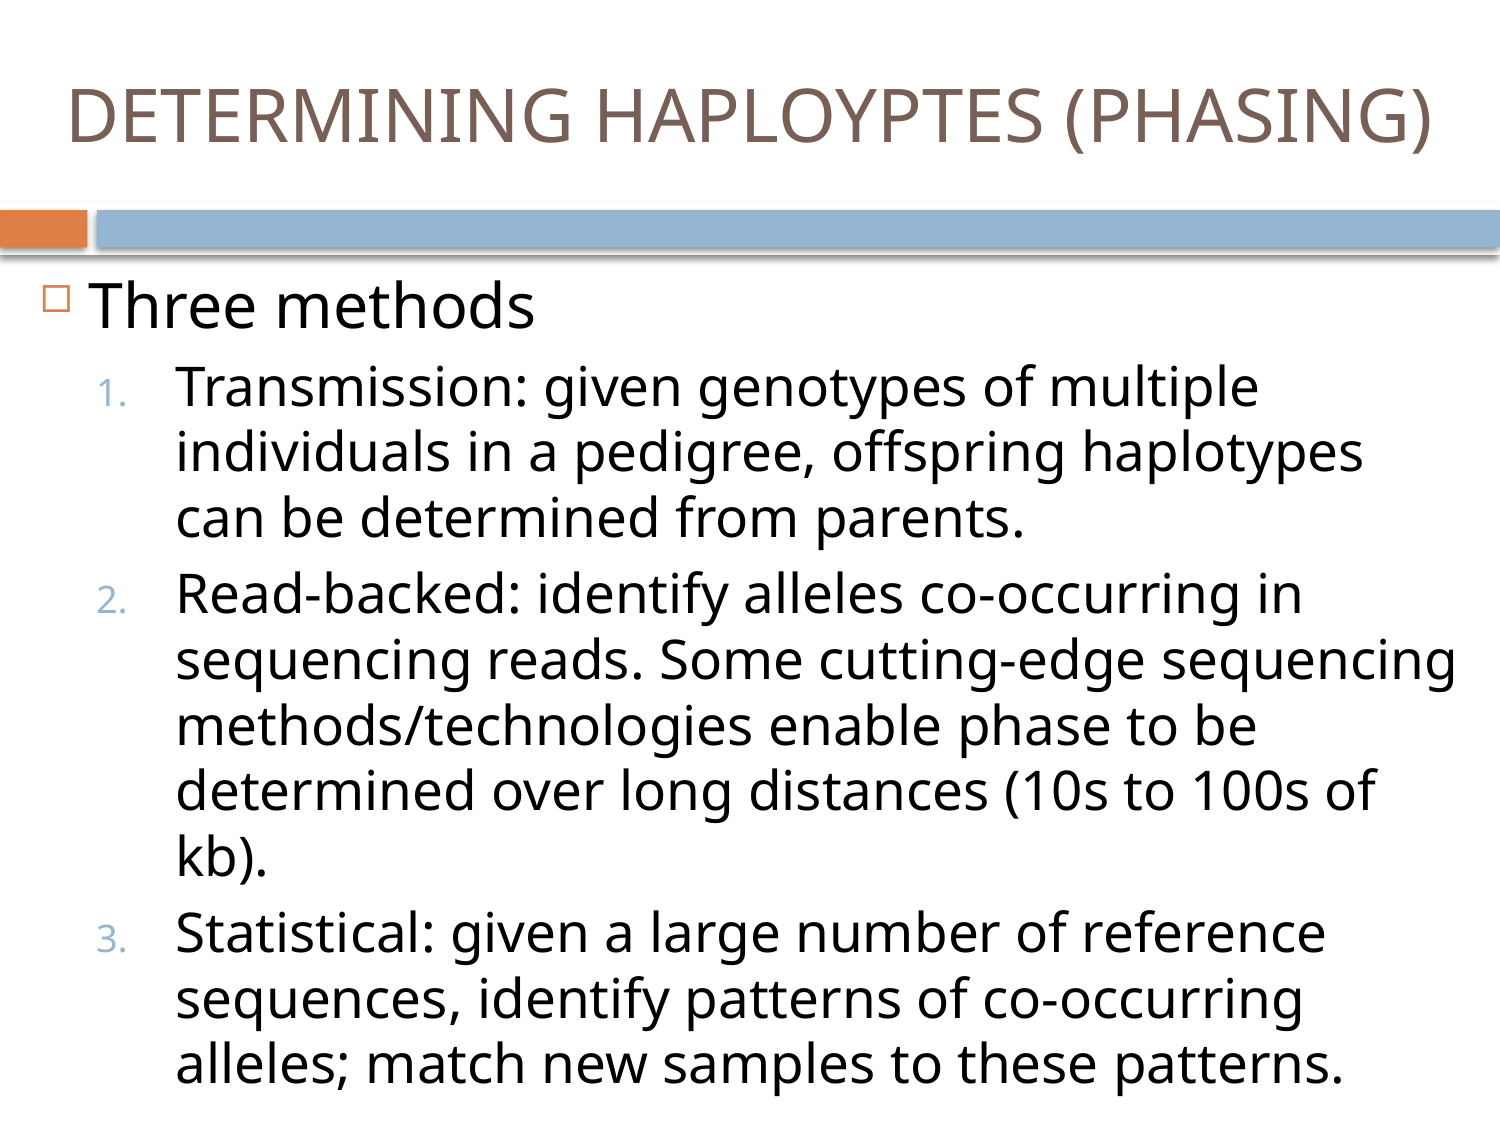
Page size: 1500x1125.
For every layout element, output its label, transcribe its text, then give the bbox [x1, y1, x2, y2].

title DETERMINING HAPLOYPTES (PHASING) [31, 31, 1469, 194]
list Three methods Transmission: given genotypes of multiple individuals in a pedigree, offspring haplotypes can be determined from parents. Read-backed: identify alleles co-occurring in sequencing reads. Some cutting-edge sequencing methods/technologies enable phase to be determined over long distances (10s to 100s of kb). Statistical: given a large number of reference sequences, identify patterns of co-occurring alleles; match new samples to these patterns. [24, 258, 1486, 1105]
